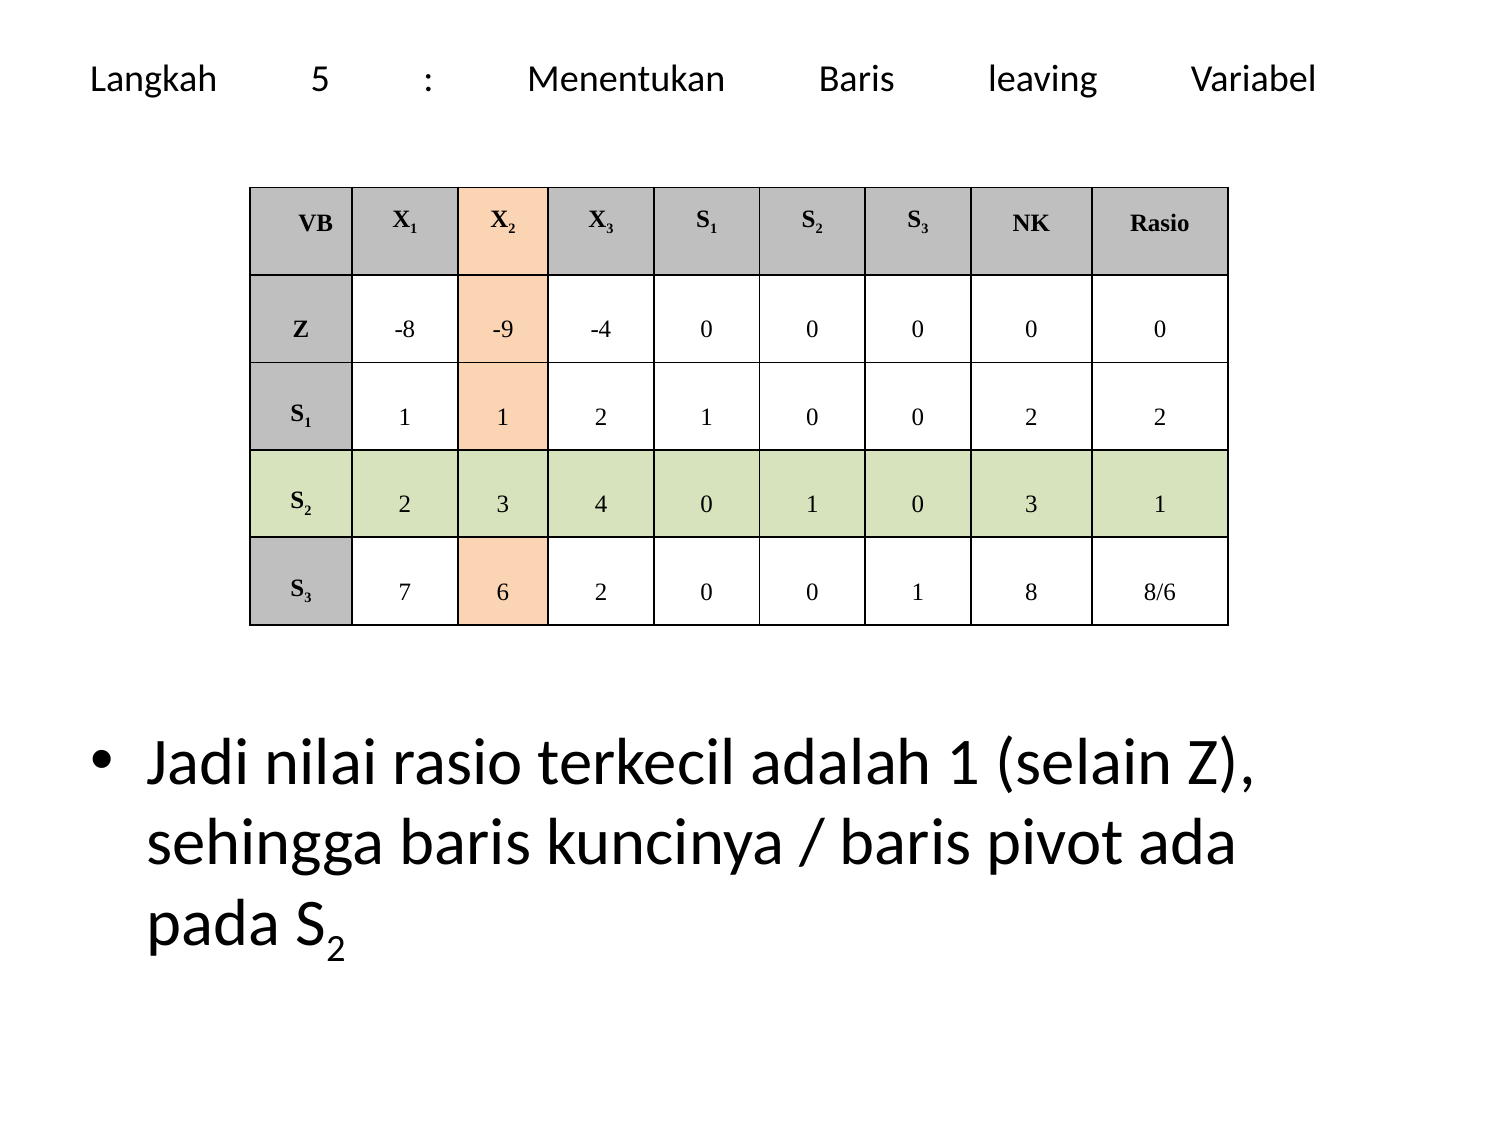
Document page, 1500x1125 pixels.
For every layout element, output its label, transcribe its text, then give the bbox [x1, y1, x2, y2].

table_cell 2 [549, 538, 653, 624]
table_header X2 [459, 188, 547, 274]
table_header X1 [353, 188, 457, 274]
table_header S1 [655, 188, 759, 274]
table_cell 0 [760, 363, 864, 449]
table_header Rasio [1093, 188, 1227, 274]
table_cell Z [251, 276, 351, 362]
table_header X3 [549, 188, 653, 274]
table_cell 1 [459, 363, 547, 449]
table_cell -4 [549, 276, 653, 362]
table_cell 0 [972, 276, 1091, 362]
table_cell S1 [251, 363, 351, 449]
table_cell 0 [760, 538, 864, 624]
table_cell 3 [459, 451, 547, 536]
table_cell 1 [1093, 451, 1227, 536]
table_cell 2 [549, 363, 653, 449]
table_cell 0 [866, 276, 970, 362]
table_cell 1 [353, 363, 457, 449]
table_cell 1 [655, 363, 759, 449]
table_header S3 [866, 188, 970, 274]
table_header NK [972, 188, 1091, 274]
table_cell 0 [1093, 276, 1227, 362]
list Jadi nilai rasio terkecil adalah 1 (selain Z), sehingga baris kuncinya / baris pivot ada pada S2 [75, 149, 1425, 1005]
table_cell -8 [353, 276, 457, 362]
table_cell 3 [972, 451, 1091, 536]
table_cell 0 [655, 276, 759, 362]
table_cell S2 [251, 451, 351, 536]
table_cell 8 [972, 538, 1091, 624]
table_cell 4 [549, 451, 653, 536]
table_cell 7 [353, 538, 457, 624]
table_cell 1 [866, 538, 970, 624]
table_cell S3 [251, 538, 351, 624]
table_cell 0 [866, 363, 970, 449]
table_cell 0 [655, 538, 759, 624]
table_cell 0 [760, 276, 864, 362]
table_cell 1 [760, 451, 864, 536]
table_cell 2 [972, 363, 1091, 449]
table_cell 0 [866, 451, 970, 536]
table_cell 6 [459, 538, 547, 624]
table_cell 0 [655, 451, 759, 536]
table_cell 2 [1093, 363, 1227, 449]
table_cell 2 [353, 451, 457, 536]
title Langkah 5 : Menentukan Baris leaving Variabel [75, 45, 1425, 149]
table_cell -9 [459, 276, 547, 362]
table_header S2 [760, 188, 864, 274]
table_cell 8/6 [1093, 538, 1227, 624]
table_header VB [251, 188, 351, 274]
